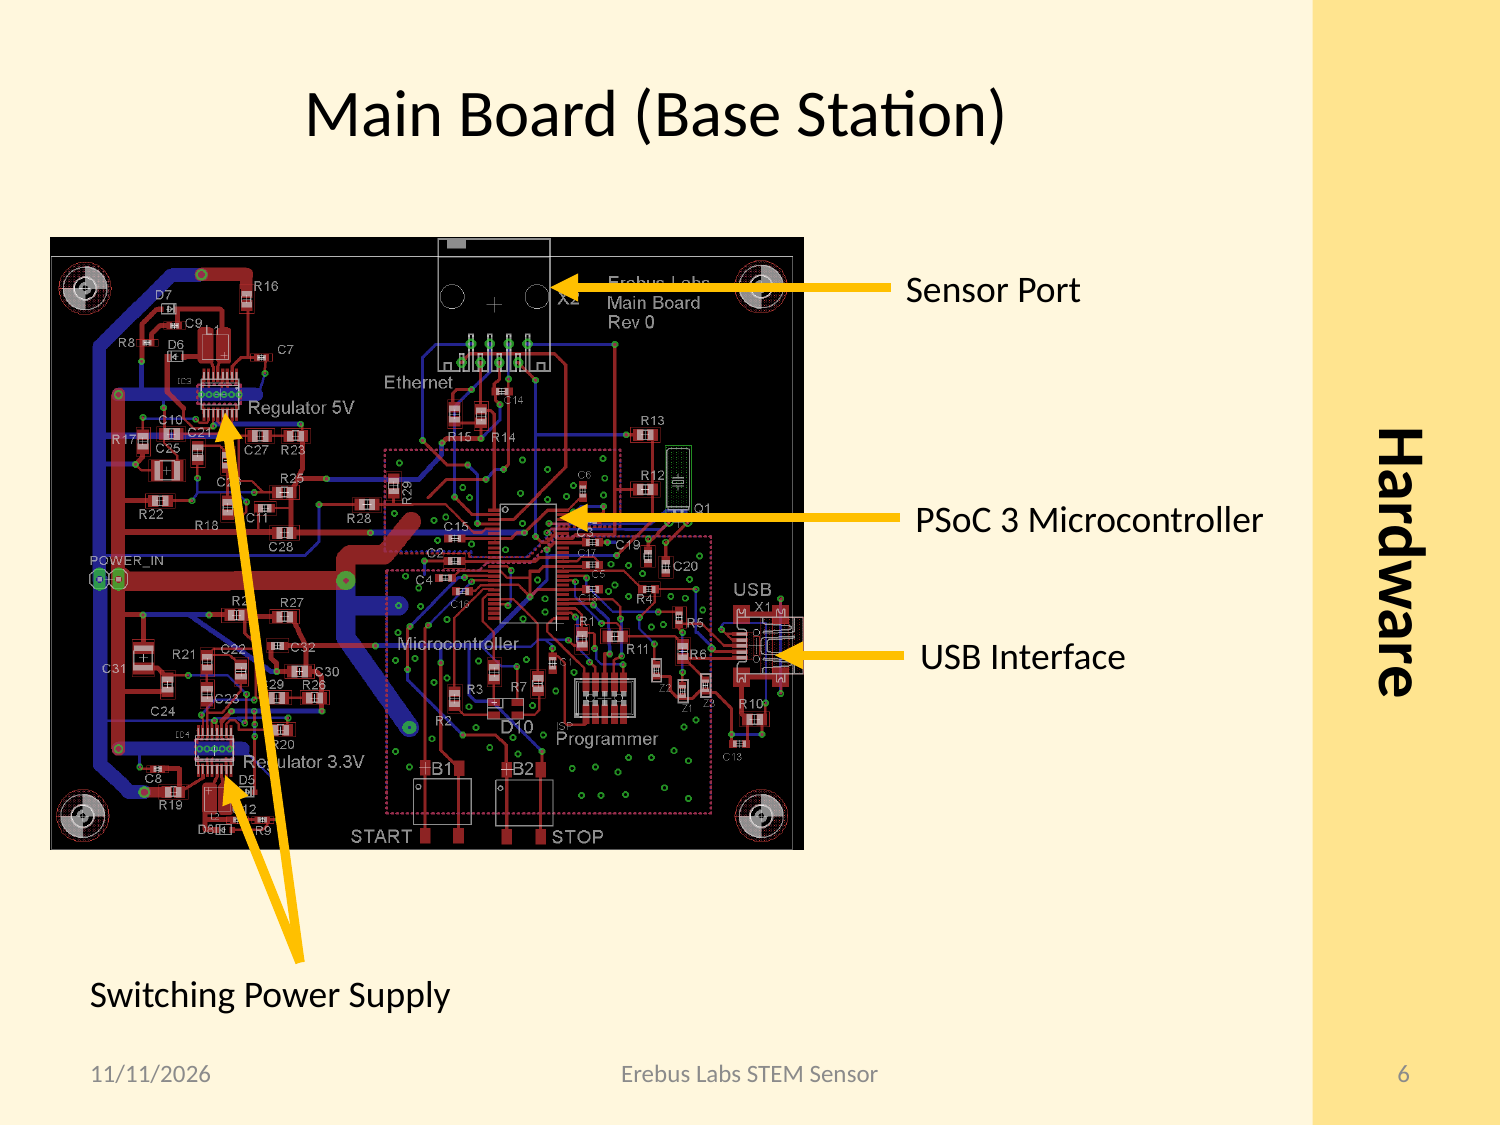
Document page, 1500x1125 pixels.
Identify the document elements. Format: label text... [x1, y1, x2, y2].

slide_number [75, 1042, 425, 1103]
list Main Board (Base Station) [0, 0, 1313, 220]
picture [49, 237, 804, 851]
text_box PSoC 3 Microcontroller [900, 487, 1313, 548]
footer Erebus Labs STEM Sensor [512, 1042, 988, 1103]
slide_number 6 [1074, 1042, 1425, 1103]
list Hardware [1312, 0, 1500, 1125]
text_box USB Interface [905, 624, 1317, 685]
text_box Sensor Port [891, 257, 1303, 317]
text_box Switching Power Supply [74, 962, 525, 1023]
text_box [224, 412, 301, 963]
